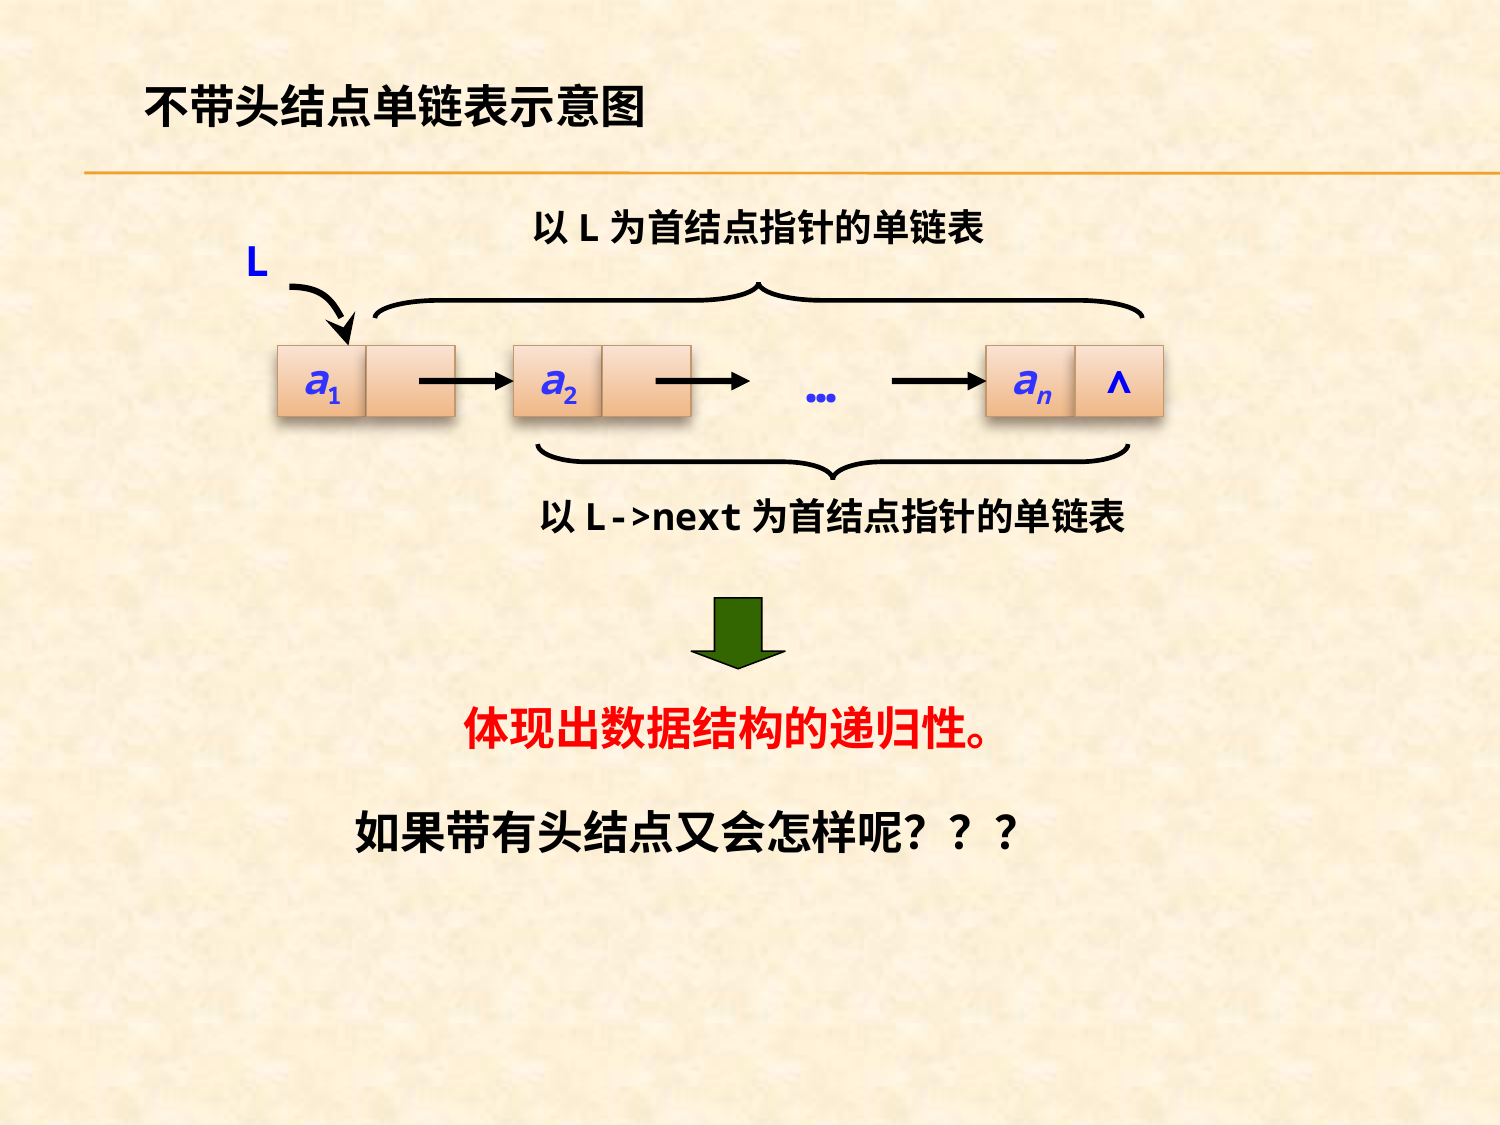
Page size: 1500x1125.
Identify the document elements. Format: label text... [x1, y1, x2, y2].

text_box 不带头结点单链表示意图 [128, 70, 727, 141]
picture [0, 0, 1500, 1125]
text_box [374, 195, 1241, 547]
text_box L [230, 227, 301, 293]
text_box 如果带有头结点又会怎样呢？？？ [339, 796, 1130, 867]
text_box a1 [277, 345, 362, 417]
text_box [418, 597, 1058, 764]
text_box [289, 287, 355, 346]
